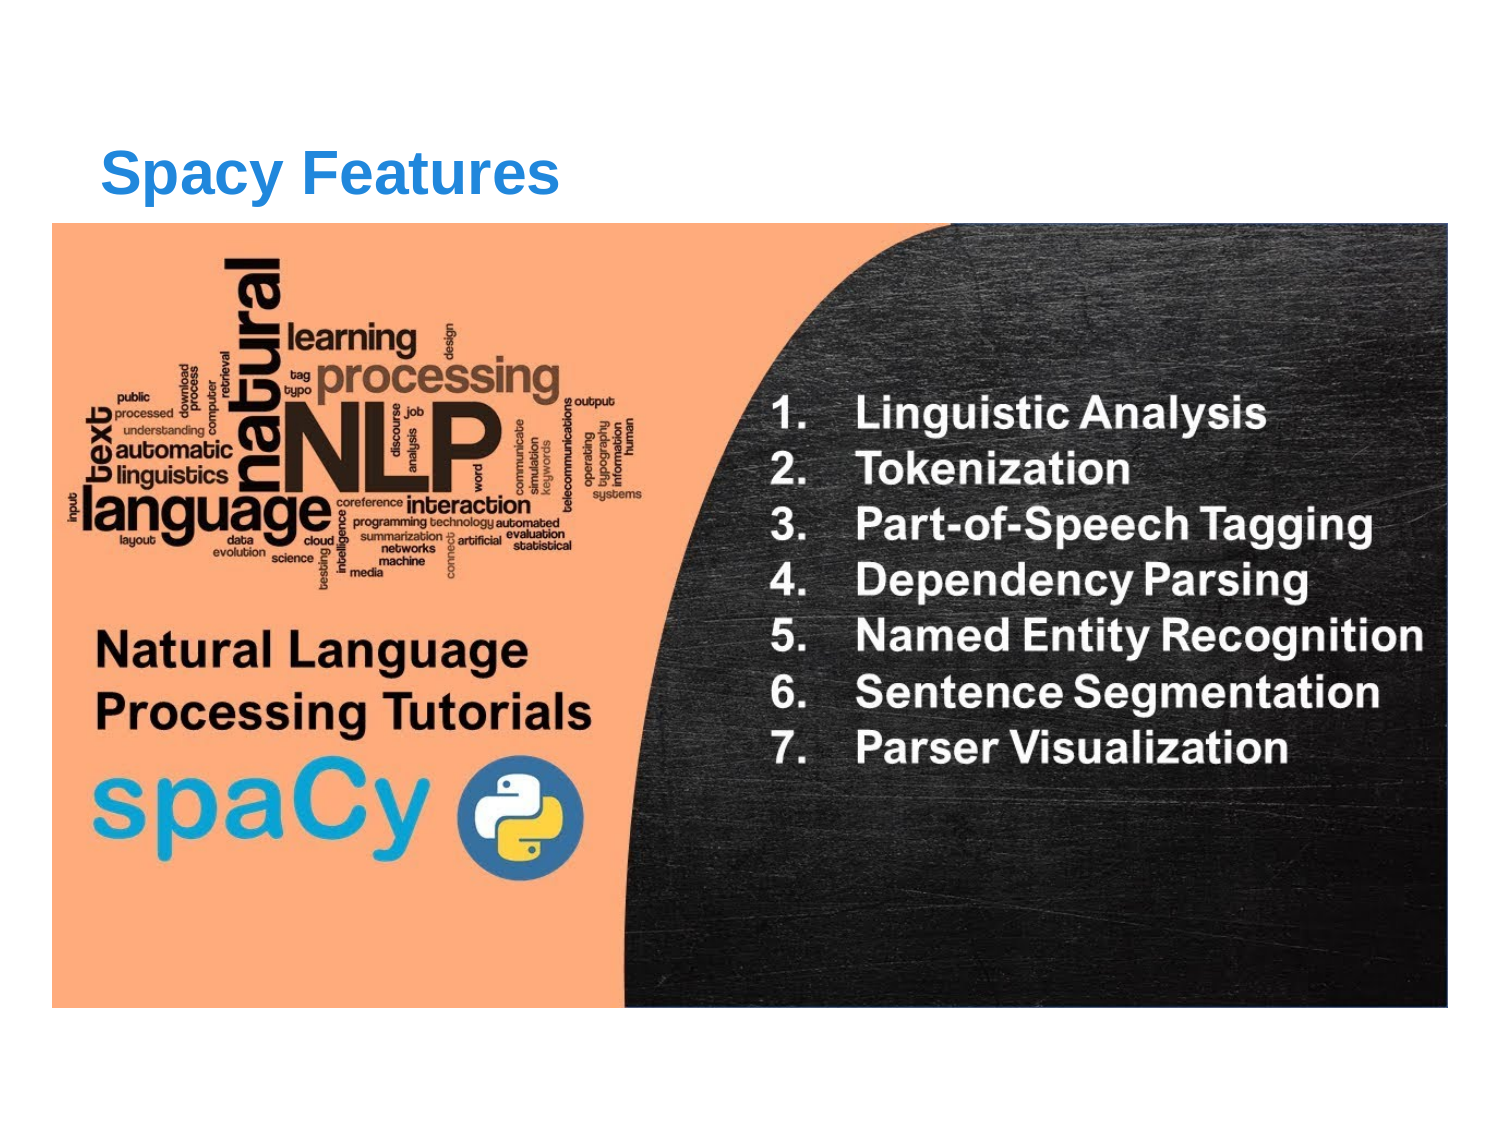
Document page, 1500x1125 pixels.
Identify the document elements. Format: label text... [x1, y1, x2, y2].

text_box Spacy Features [85, 117, 1293, 221]
picture [52, 223, 1448, 1008]
